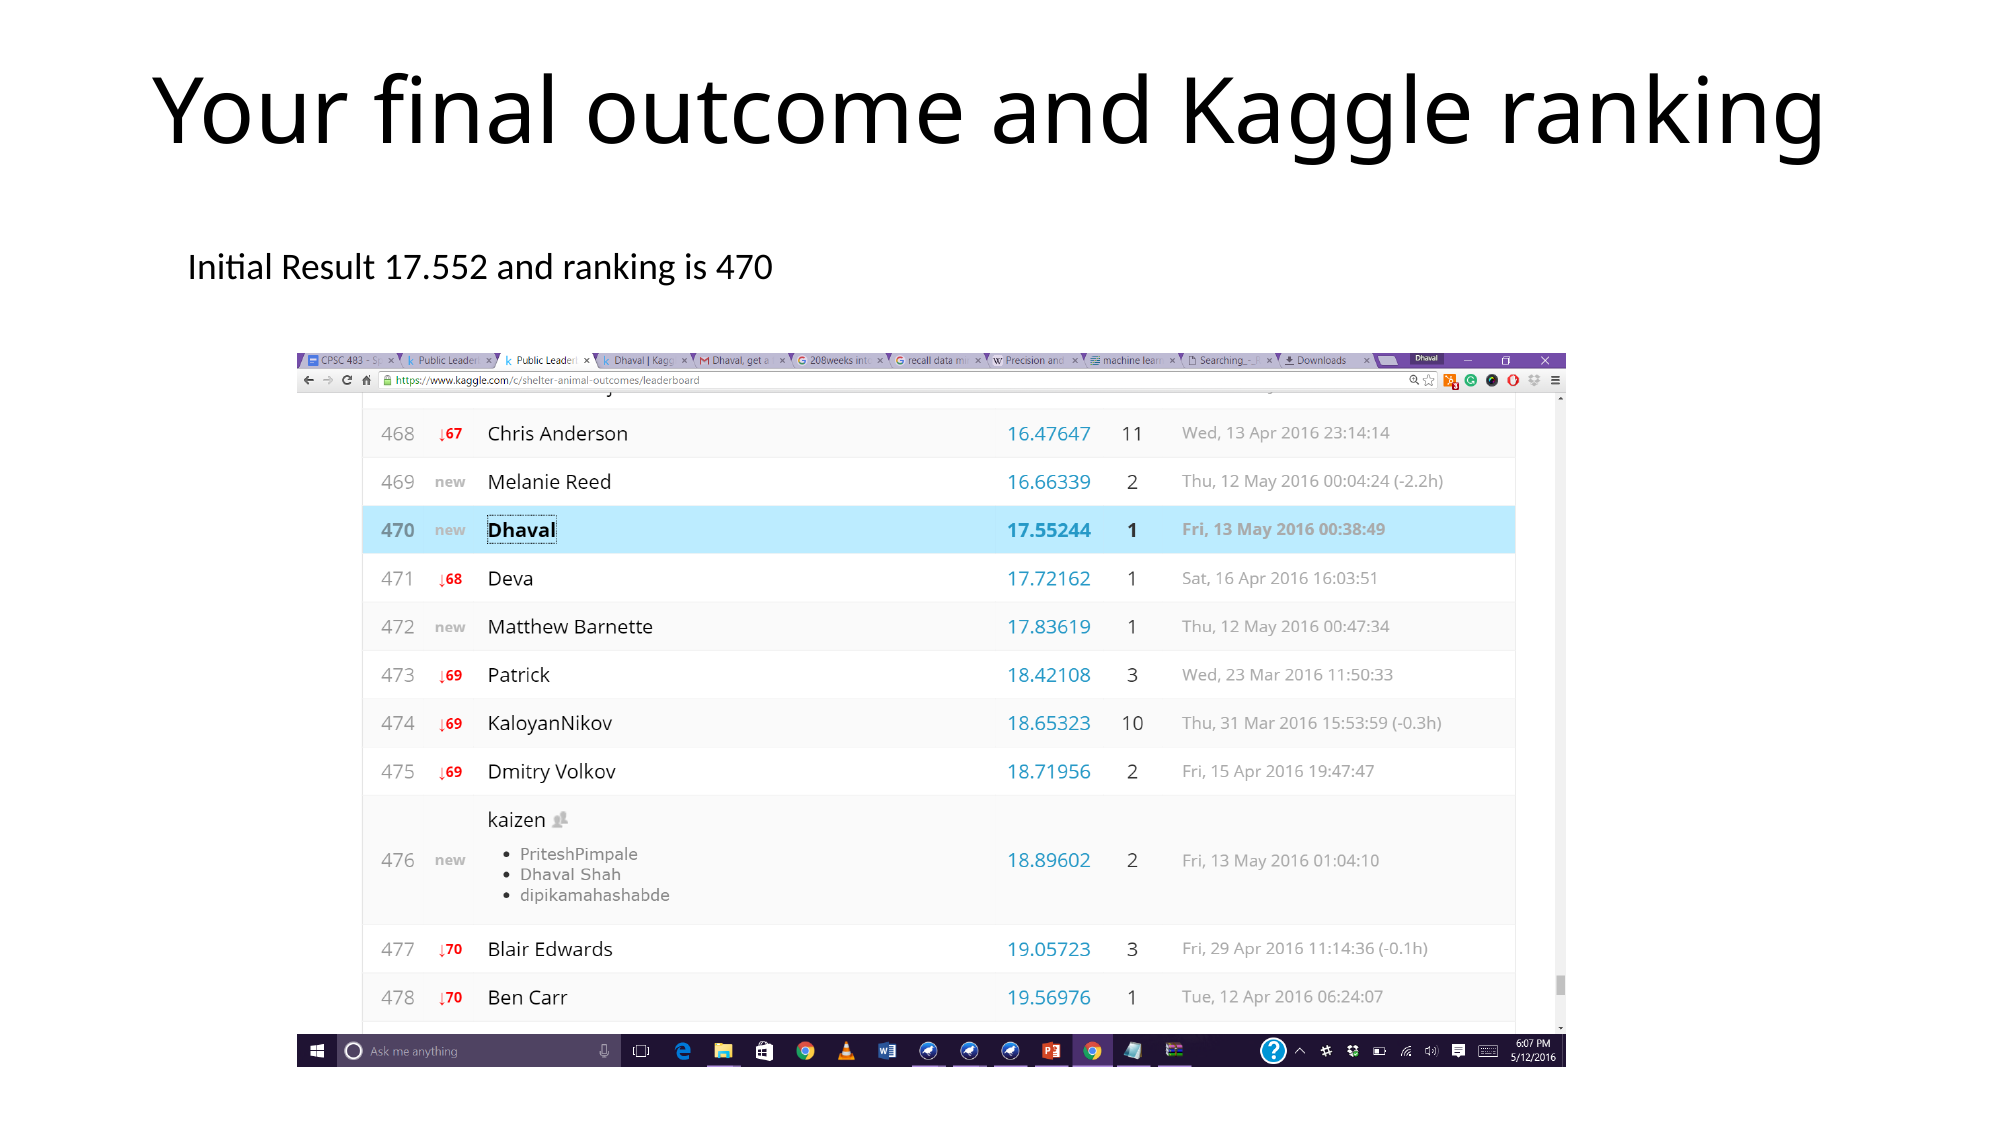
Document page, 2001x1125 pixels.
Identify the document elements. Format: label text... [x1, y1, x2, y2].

title Your final outcome and Kaggle ranking [137, 59, 1863, 278]
text_box Initial Result 17.552 and ranking is 470 [172, 234, 1566, 385]
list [296, 353, 1566, 1068]
